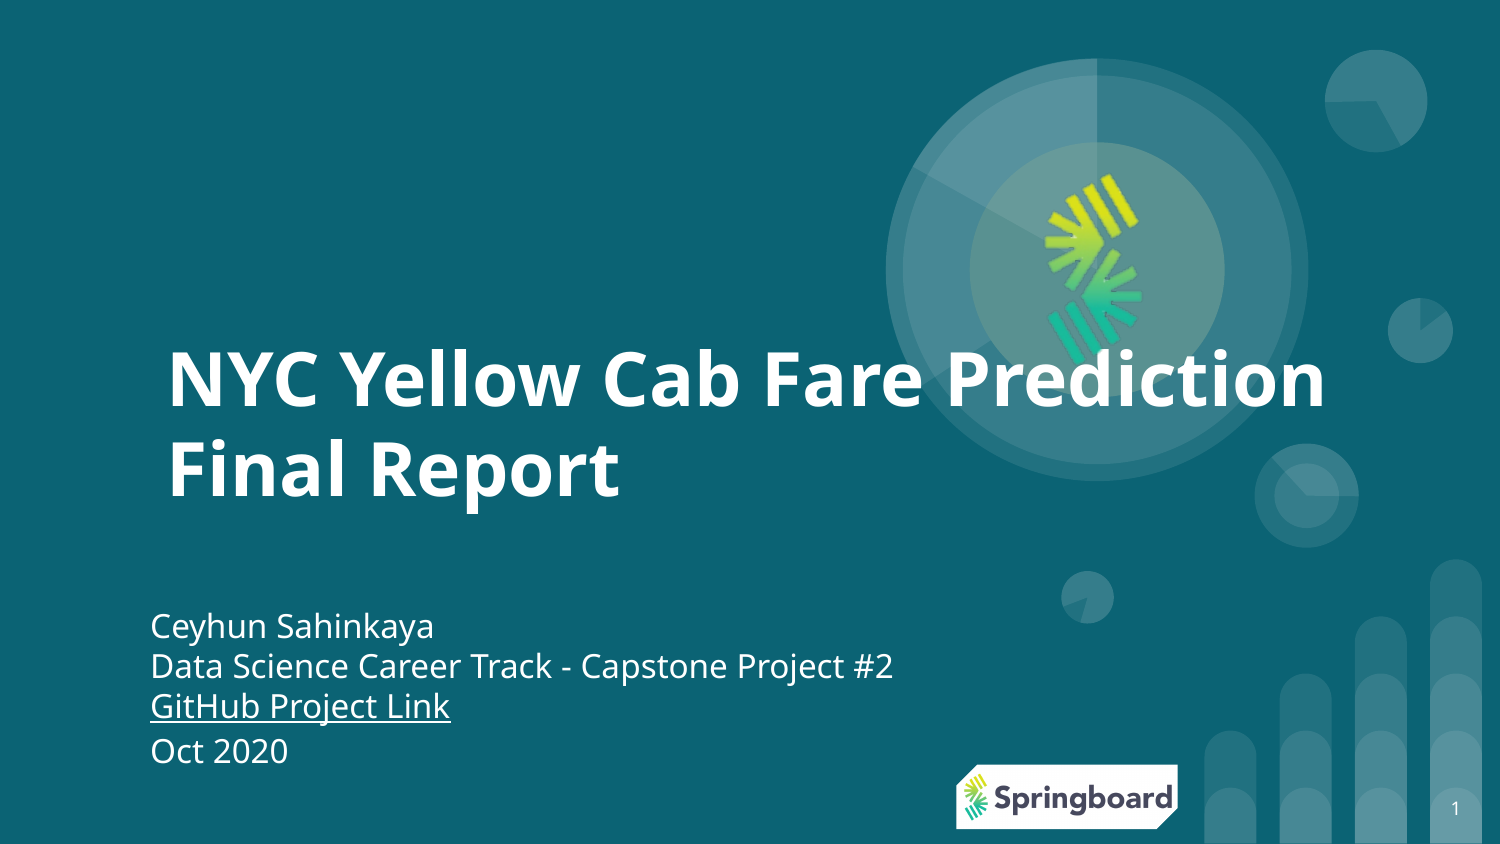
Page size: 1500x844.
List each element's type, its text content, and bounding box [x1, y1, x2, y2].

slide_number ‹#› [1386, 777, 1477, 842]
picture [956, 764, 1178, 830]
subtitle Ceyhun Sahinkaya Data Science Career Track - Capstone Project #2 GitHub Project Link Oct 2020 [135, 589, 920, 793]
title NYC Yellow Cab Fare Prediction Final Report [151, 268, 1439, 576]
picture [975, 149, 1217, 391]
